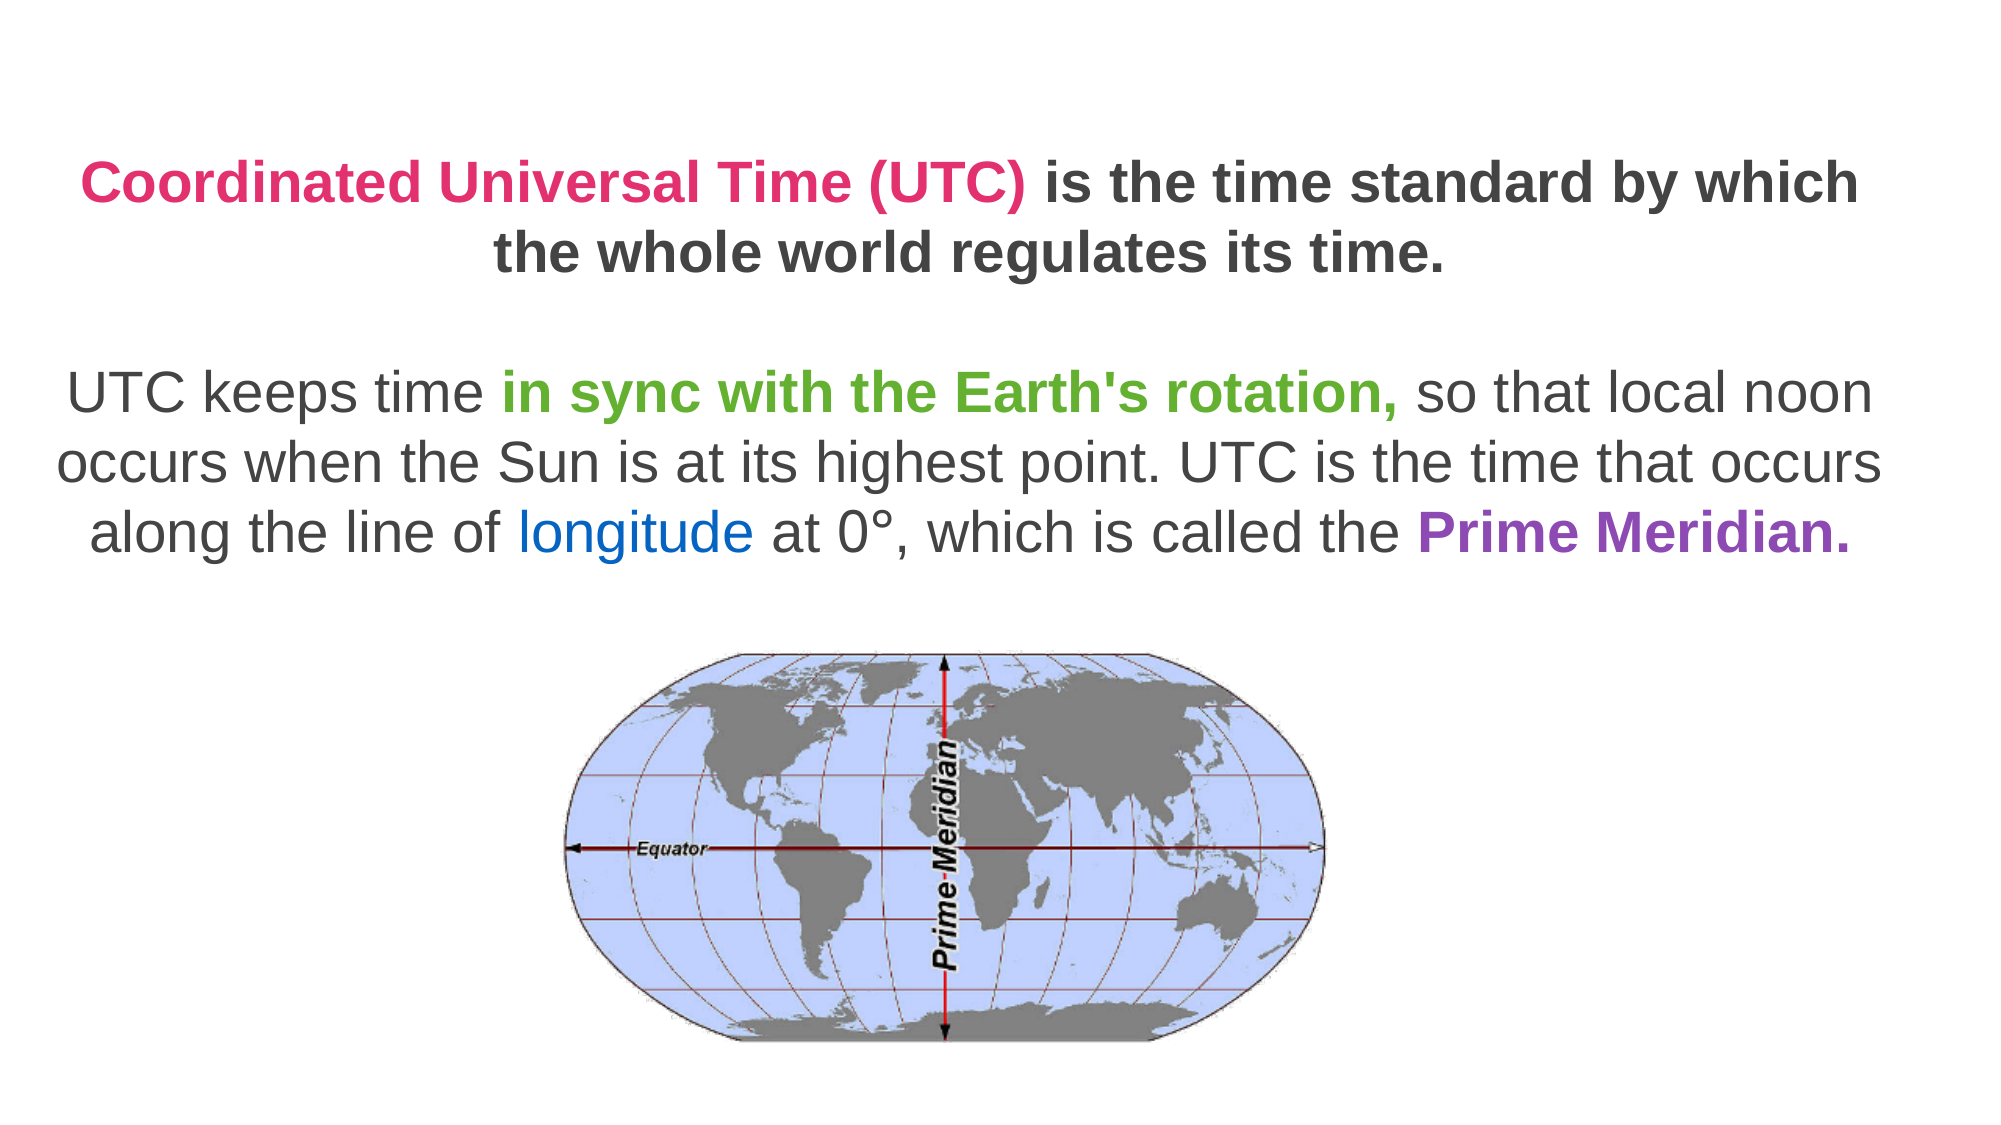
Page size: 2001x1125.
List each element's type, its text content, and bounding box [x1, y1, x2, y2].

text_box Coordinated Universal Time (UTC) is the time standard by which the whole world regulates its time. UTC keeps time in sync with the Earth's rotation, so that local noon occurs when the Sun is at its highest point. UTC is the time that occurs along the line of longitude at 0°, which is called the Prime Meridian. [32, 136, 1909, 572]
picture [553, 643, 1335, 1052]
